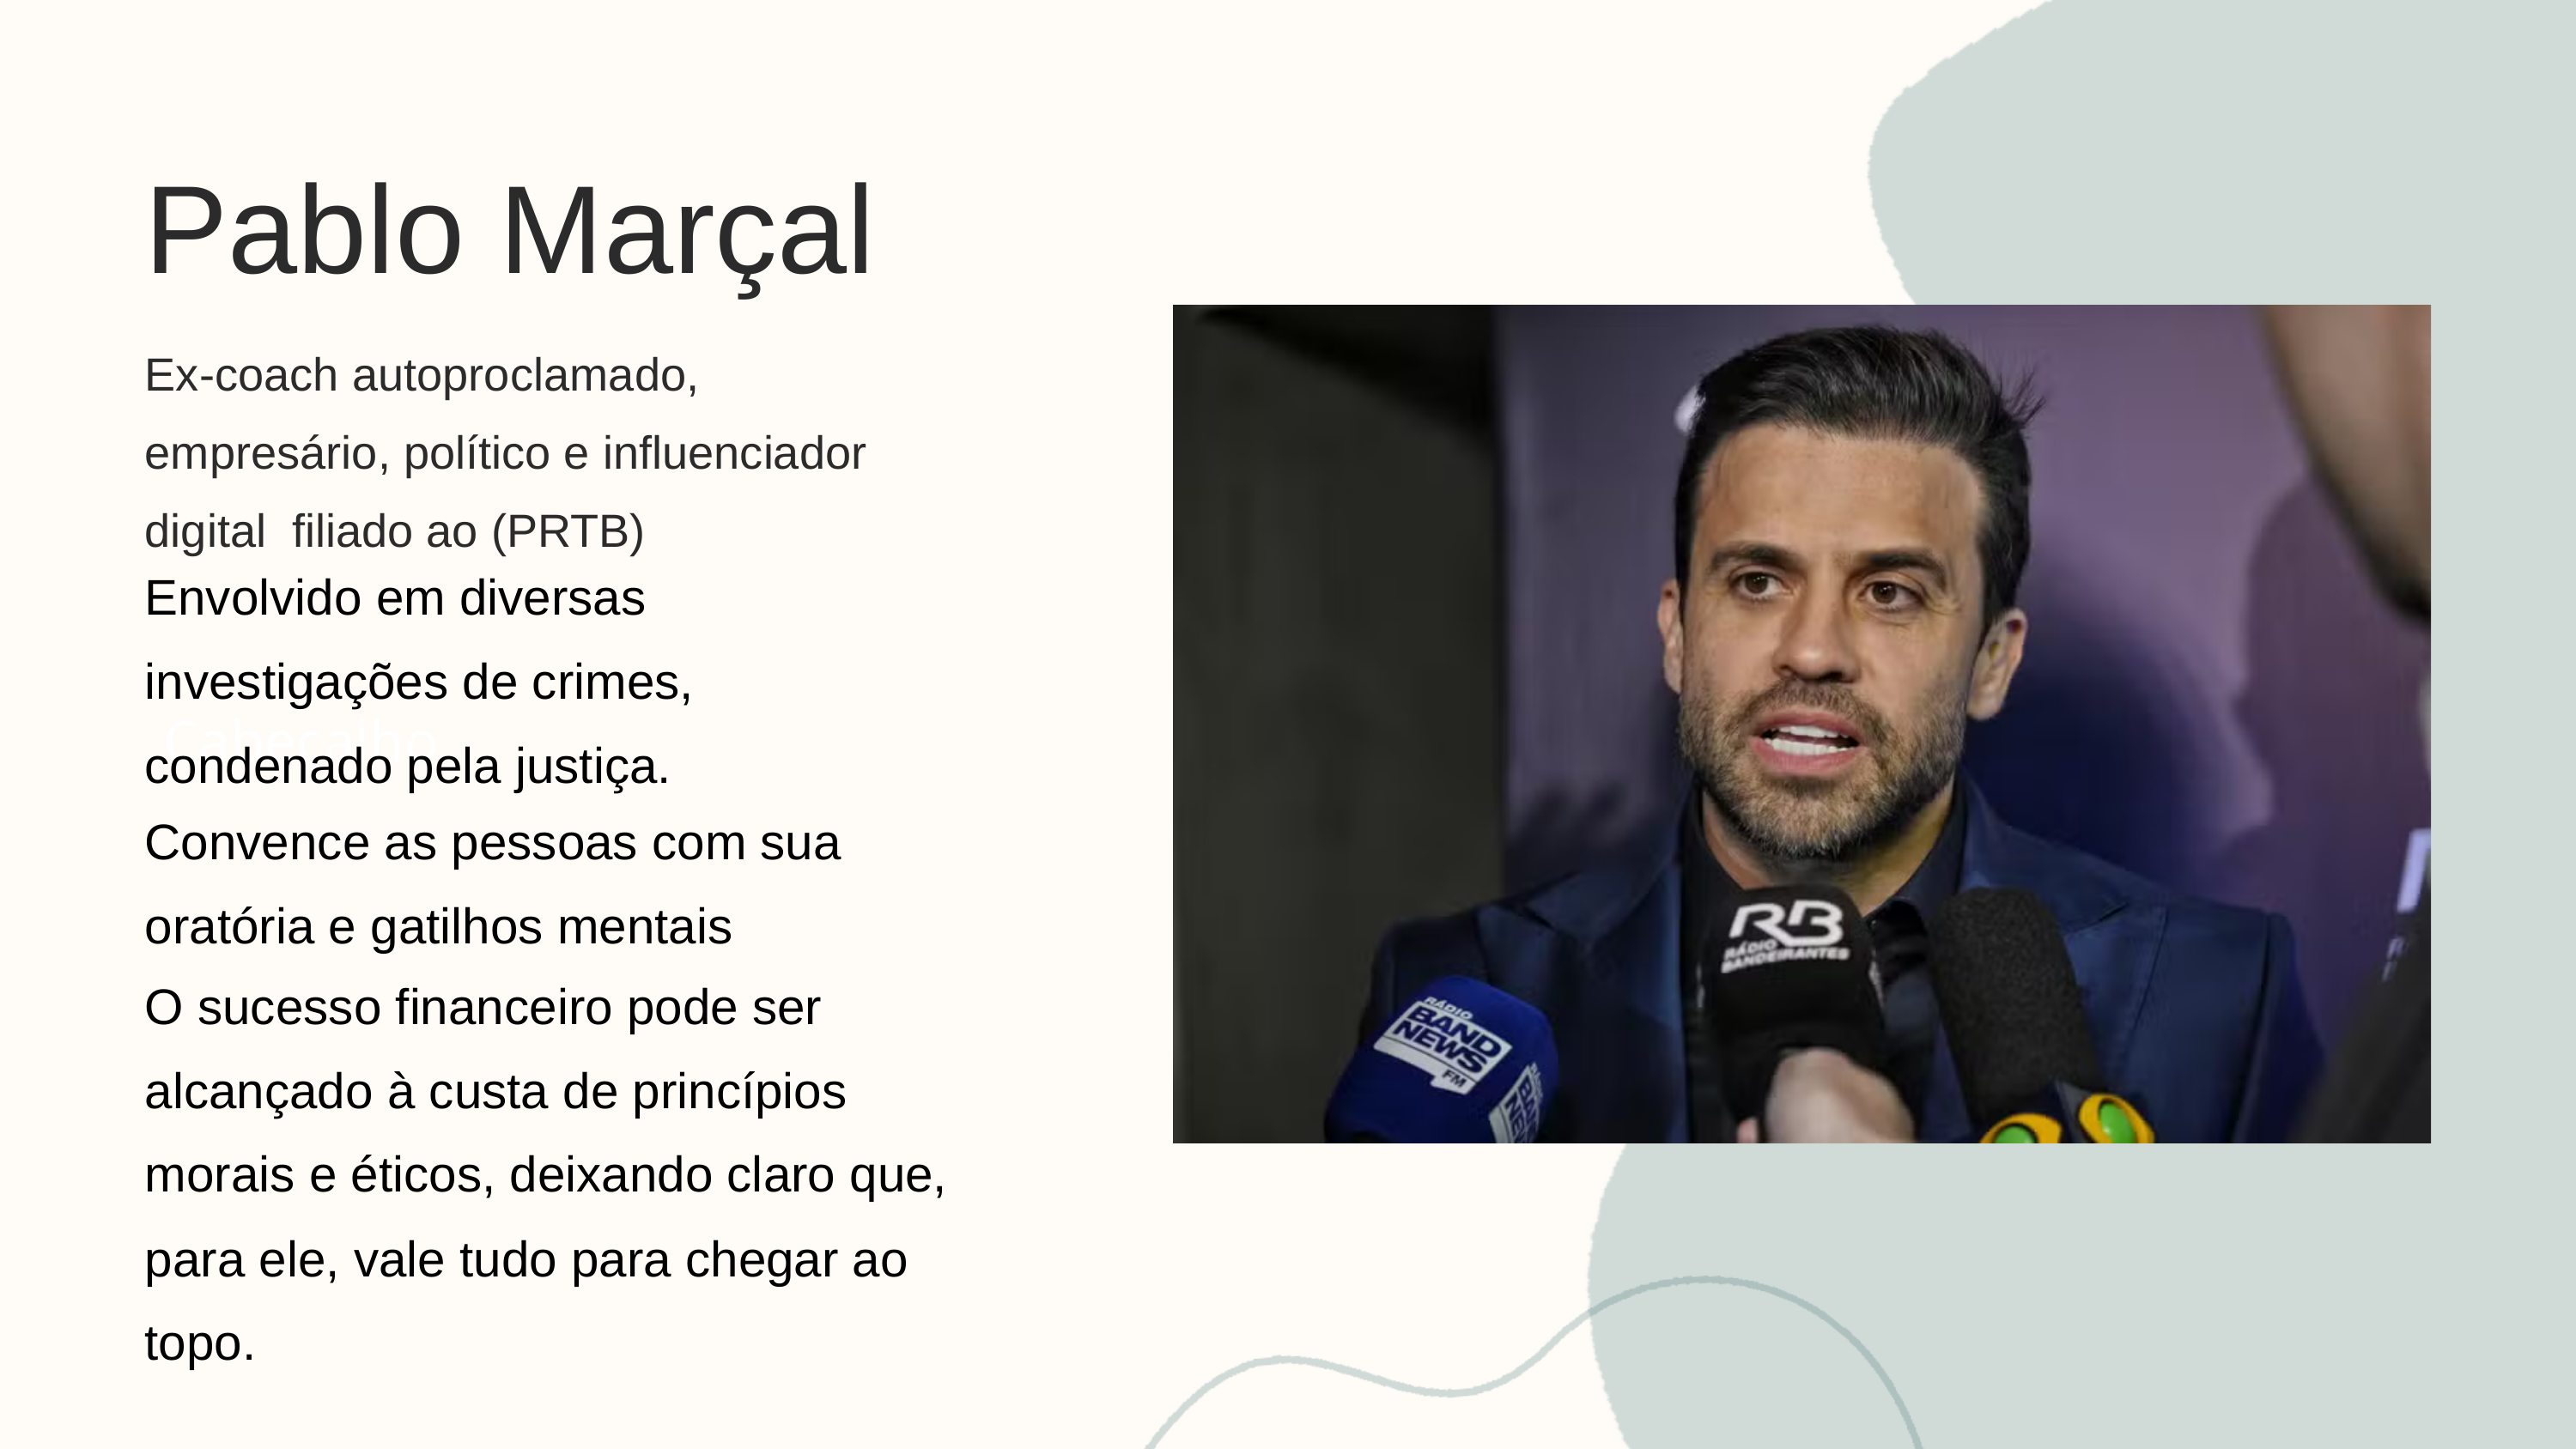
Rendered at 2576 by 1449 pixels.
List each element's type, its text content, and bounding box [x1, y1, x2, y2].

text_box O sucesso financeiro pode ser alcançado à custa de princípios morais e éticos, deixando claro que, para ele, vale tudo para chegar ao topo. [144, 949, 952, 1371]
text_box Pablo Marçal [144, 118, 952, 299]
text_box Envolvido em diversas investigações de crimes, condenado pela justiça. [144, 541, 952, 785]
text_box Convence as pessoas com sua oratória e gatilhos mentais [144, 785, 952, 949]
text_box Ex-coach autoproclamado, empresário, político e influenciador digital filiado ao (PRTB) [144, 322, 952, 541]
picture [1170, 0, 2576, 1449]
text_box [1173, 305, 1411, 1143]
